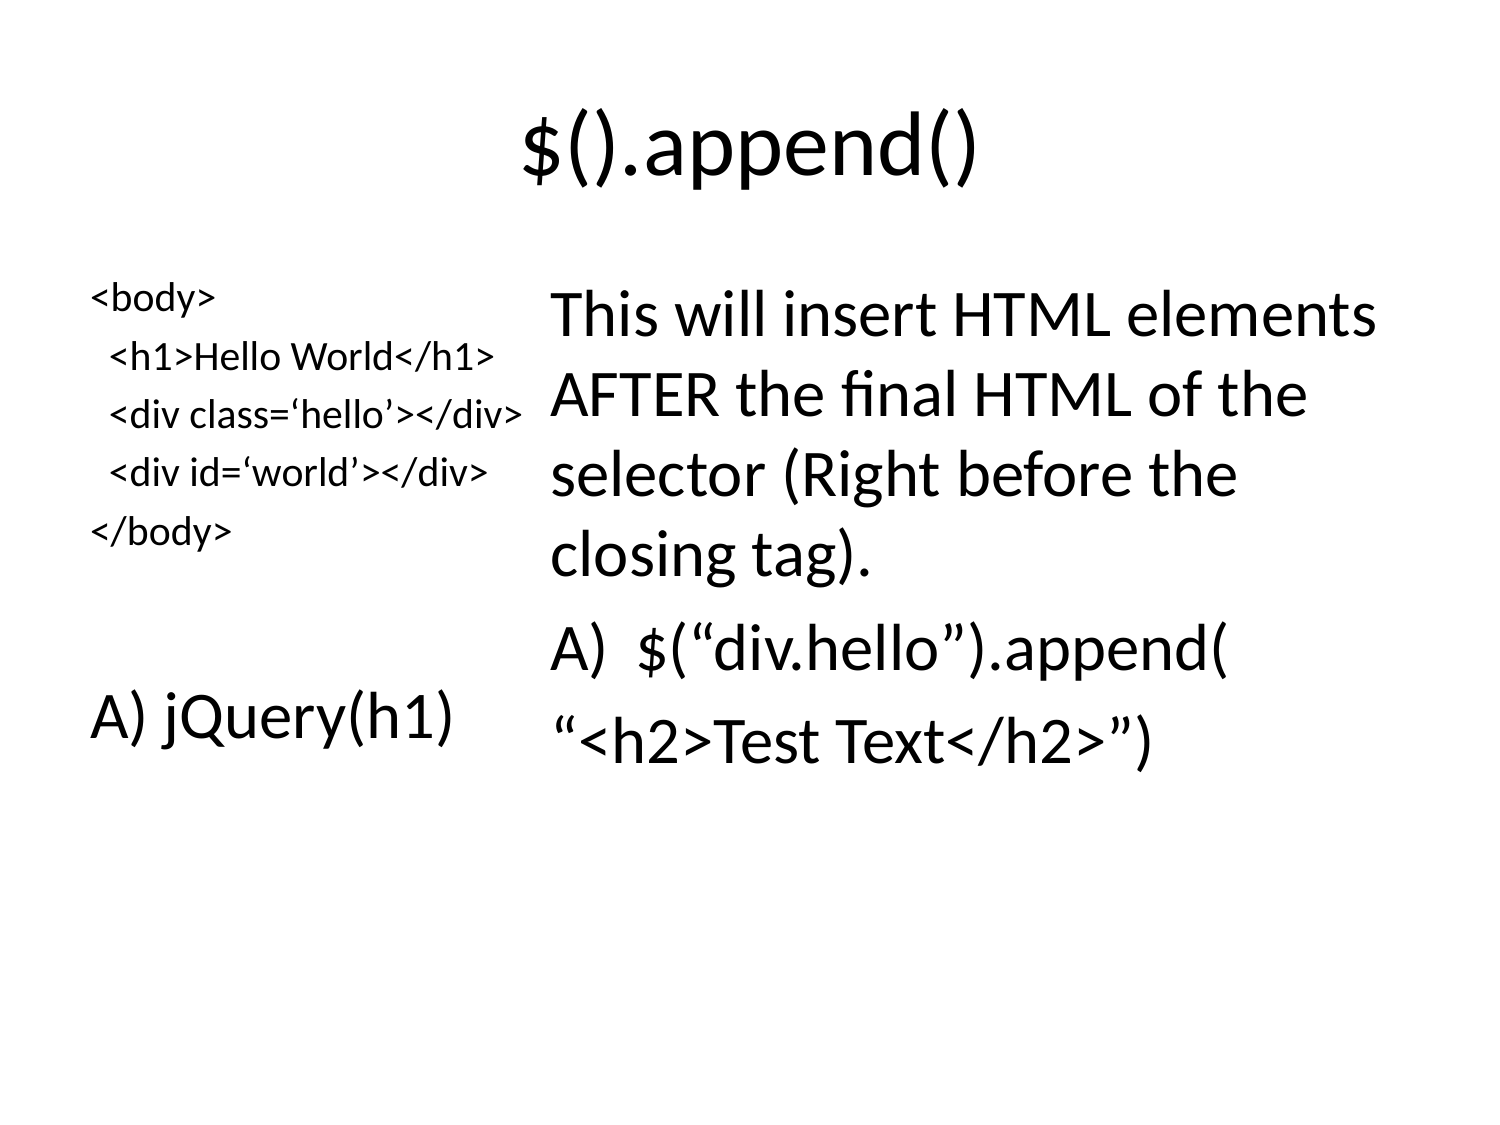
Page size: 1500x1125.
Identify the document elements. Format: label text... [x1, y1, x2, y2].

title $().append() [75, 45, 1425, 233]
text_box A) jQuery(h1) [75, 664, 1335, 1011]
text_box <body> <h1>Hello World</h1> <div class=‘hello’></div> <div id=‘world’></div> </body> [75, 262, 535, 664]
text_box This will insert HTML elements AFTER the final HTML of the selector (Right before the closing tag). $(“div.hello”).append( “<h2>Test Text</h2>”) [535, 262, 1452, 1005]
